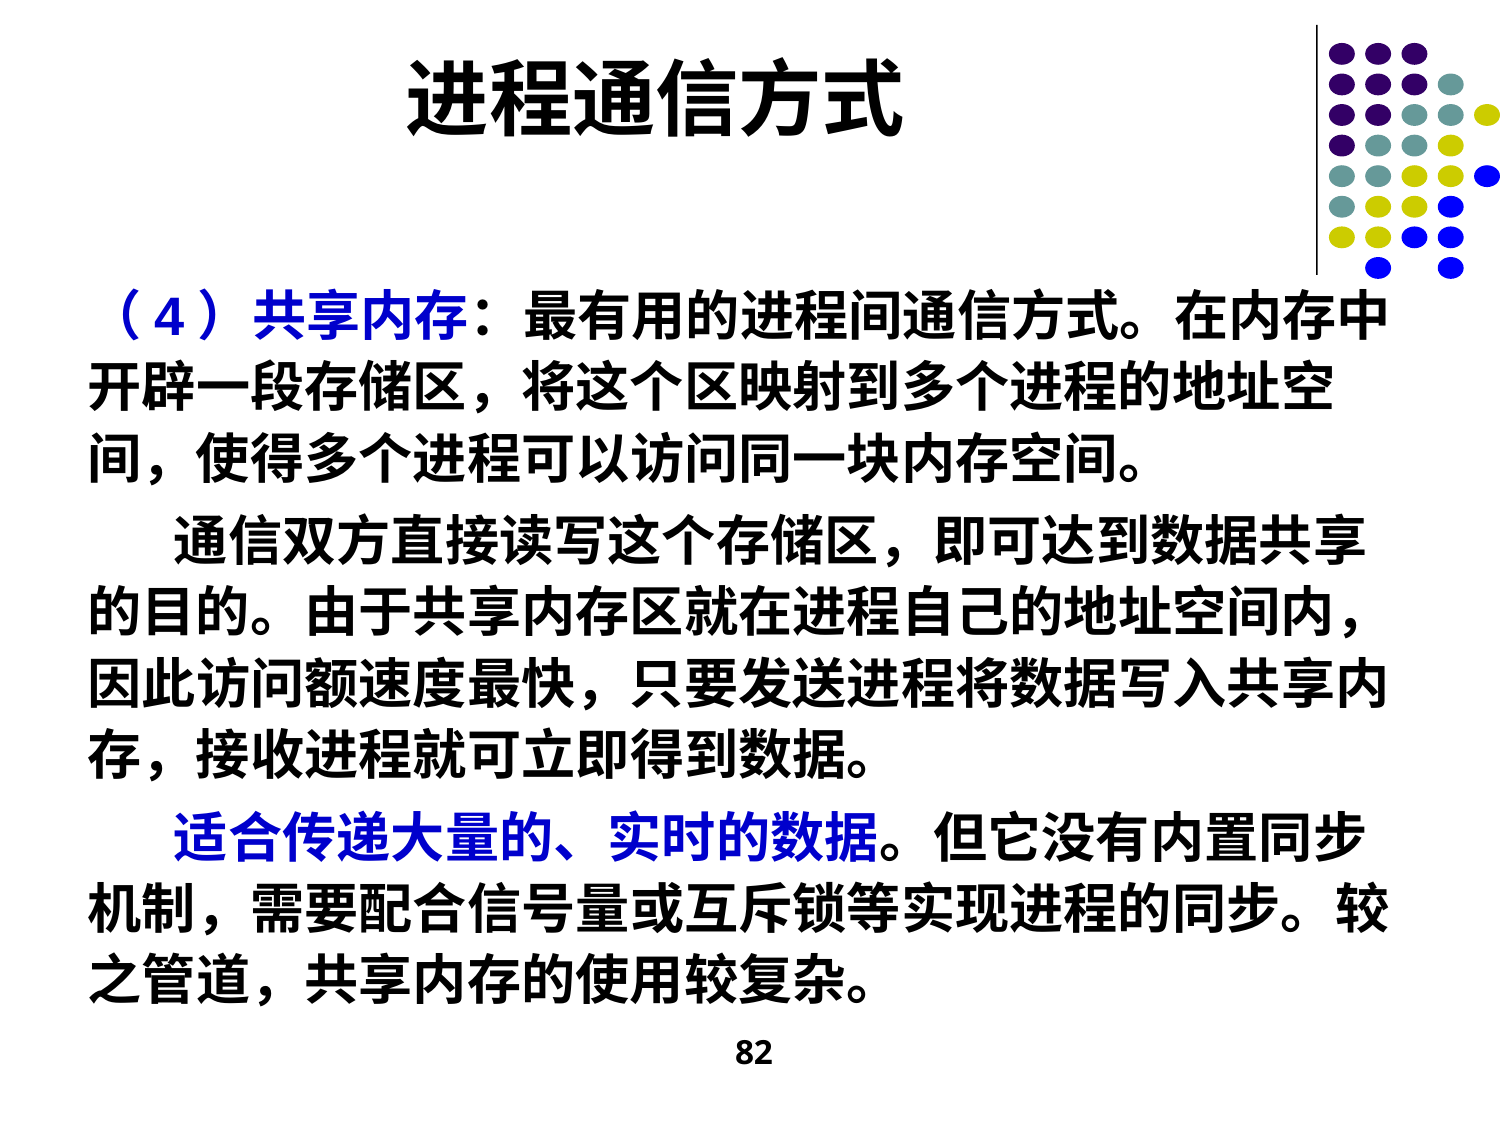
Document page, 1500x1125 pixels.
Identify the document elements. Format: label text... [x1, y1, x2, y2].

slide_number 82 [578, 1059, 930, 1099]
list （4）共享内存：最有用的进程间通信方式。在内存中开辟一段存储区，将这个区映射到多个进程的地址空间，使得多个进程可以访问同一块内存空间。 通信双方直接读写这个存储区，即可达到数据共享的目的。由于共享内存区就在进程自己的地址空间内，因此访问额速度最快，只要发送进程将数据写入共享内存，接收进程就可立即得到数据。 适合传递大量的、实时的数据。但它没有内置同步机制，需要配合信号量或互斥锁等实现进程的同步。较之管道，共享内存的使用较复杂。 [0, 266, 1436, 1059]
text_box 进程通信方式 [29, 30, 1282, 161]
